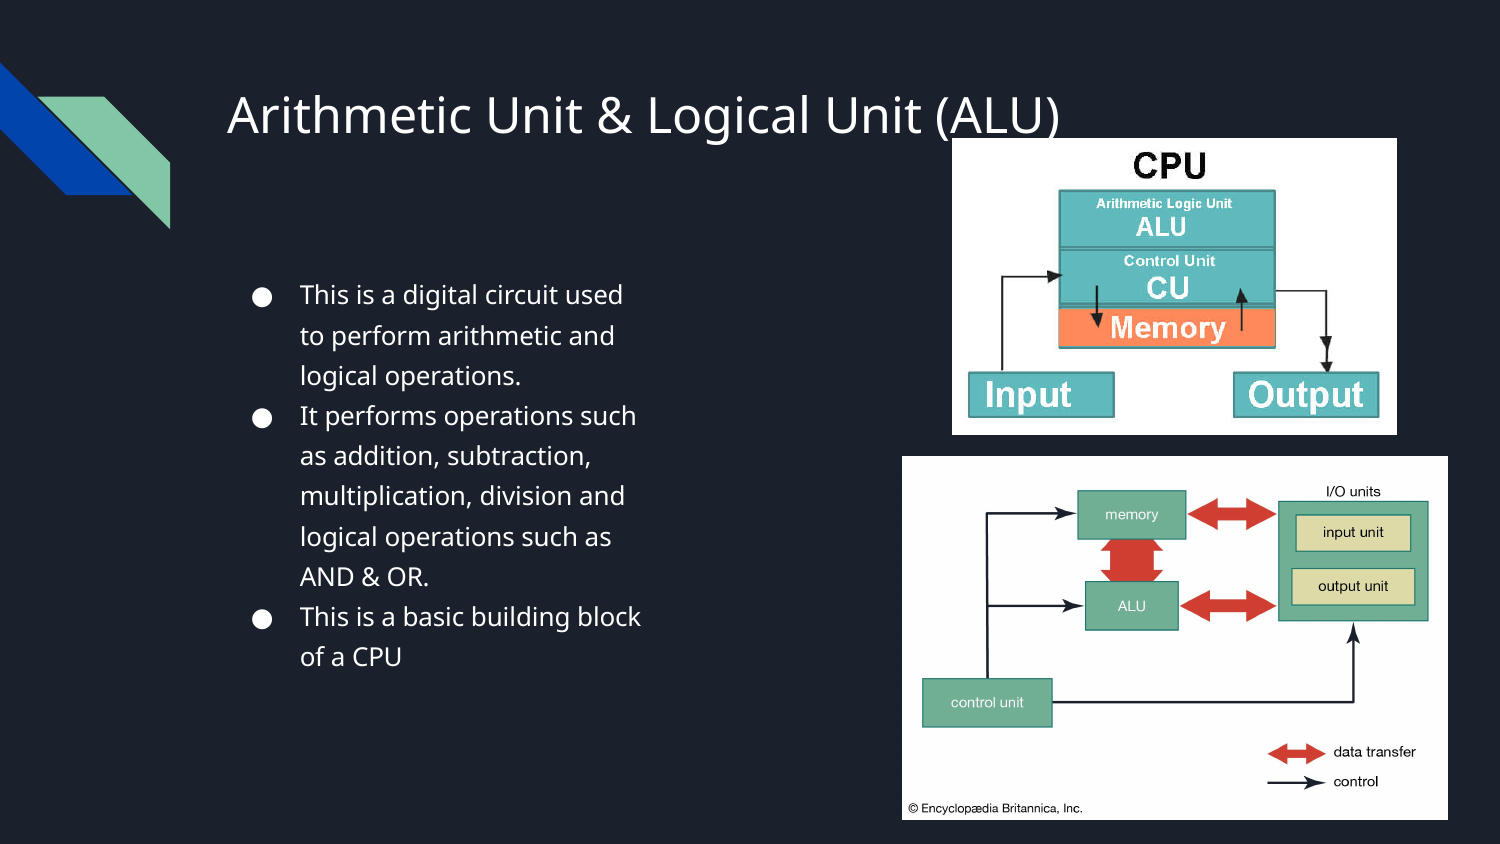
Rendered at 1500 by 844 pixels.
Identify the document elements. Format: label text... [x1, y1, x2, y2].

title Arithmetic Unit & Logical Unit (ALU) [212, 64, 1368, 215]
picture [952, 138, 1398, 435]
list This is a digital circuit used to perform arithmetic and logical operations. It performs operations such as addition, subtraction, multiplication, division and logical operations such as AND & OR. This is a basic building block of a CPU [212, 257, 657, 735]
picture [901, 455, 1448, 820]
